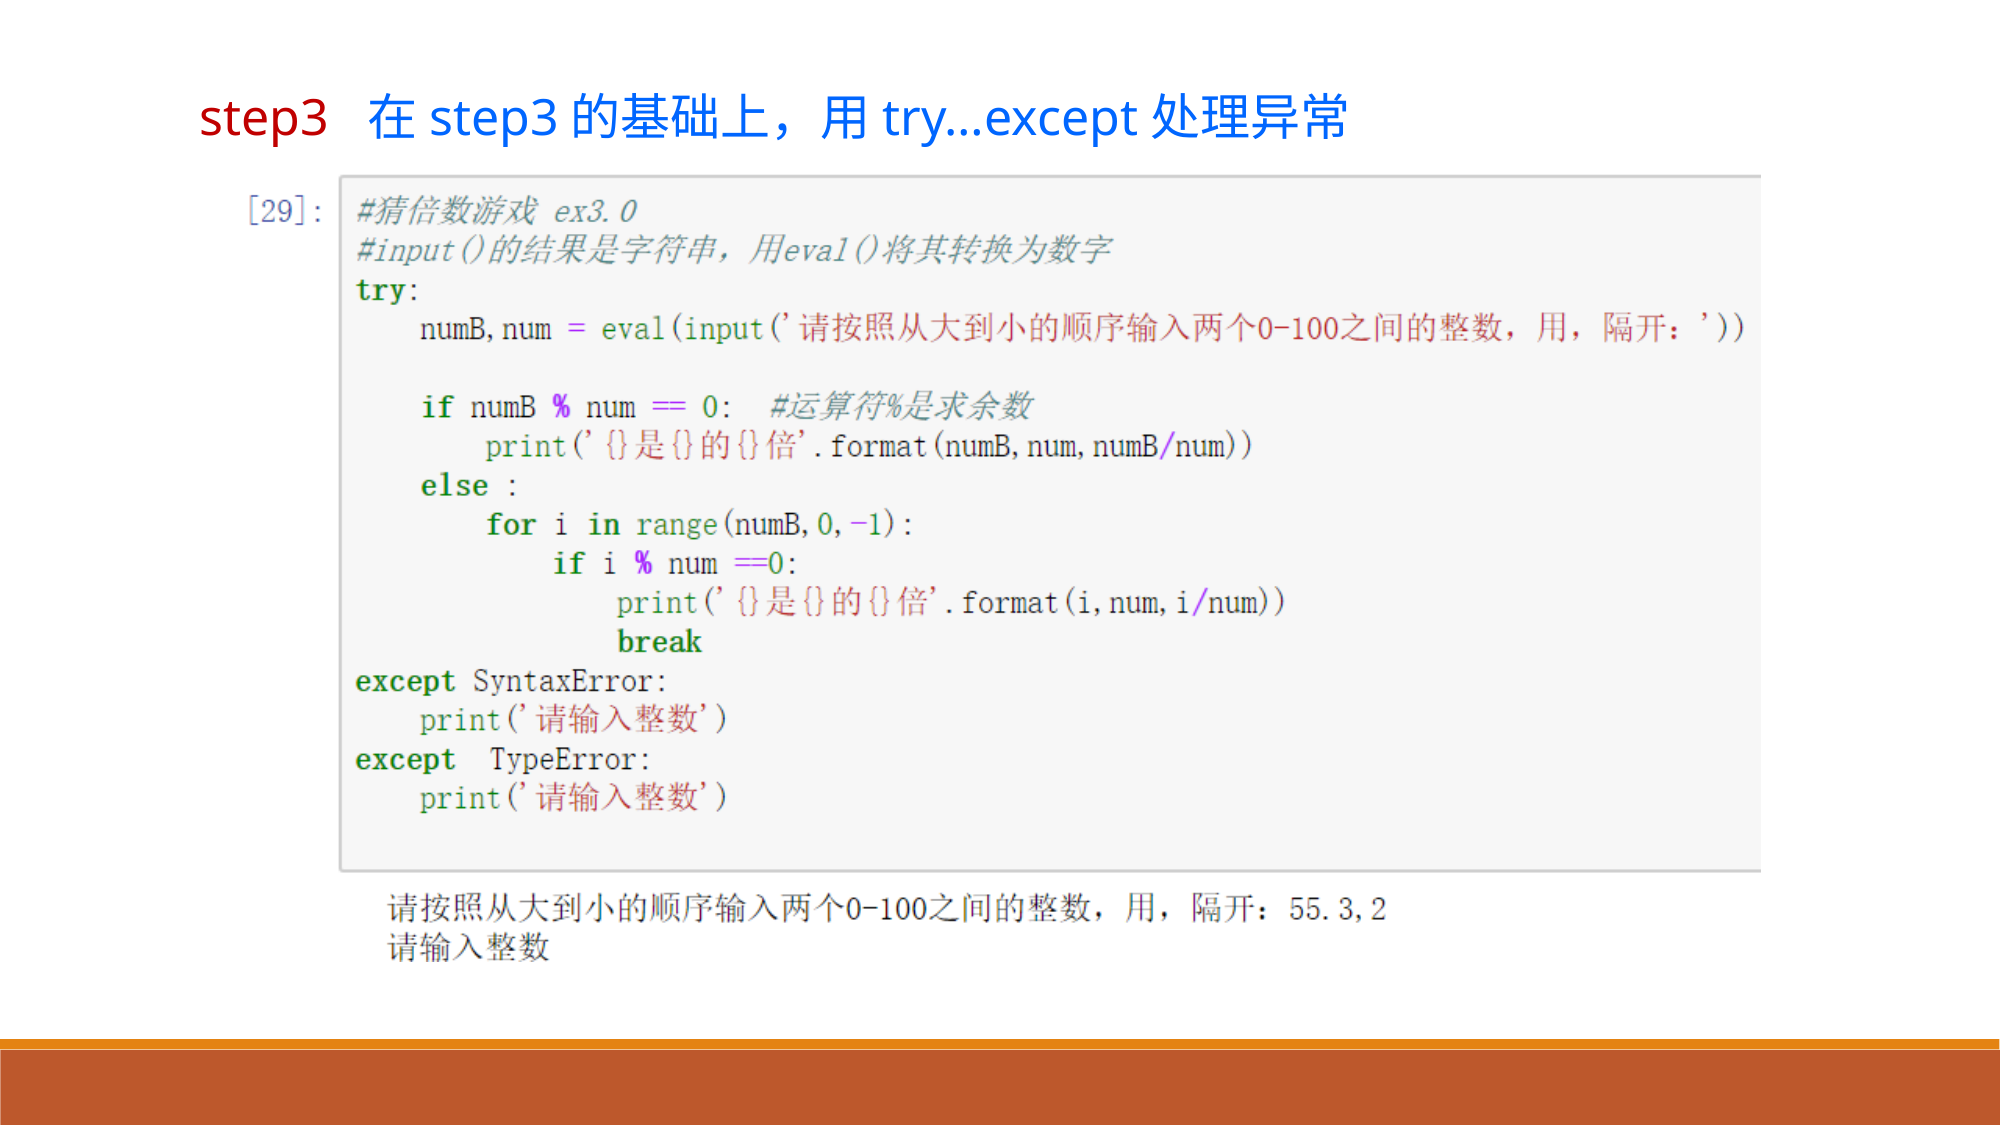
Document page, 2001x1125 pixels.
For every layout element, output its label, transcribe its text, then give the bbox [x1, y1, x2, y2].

text_box step3 在step3的基础上，用try…except处理异常 [184, 78, 1816, 153]
picture [238, 172, 1762, 963]
